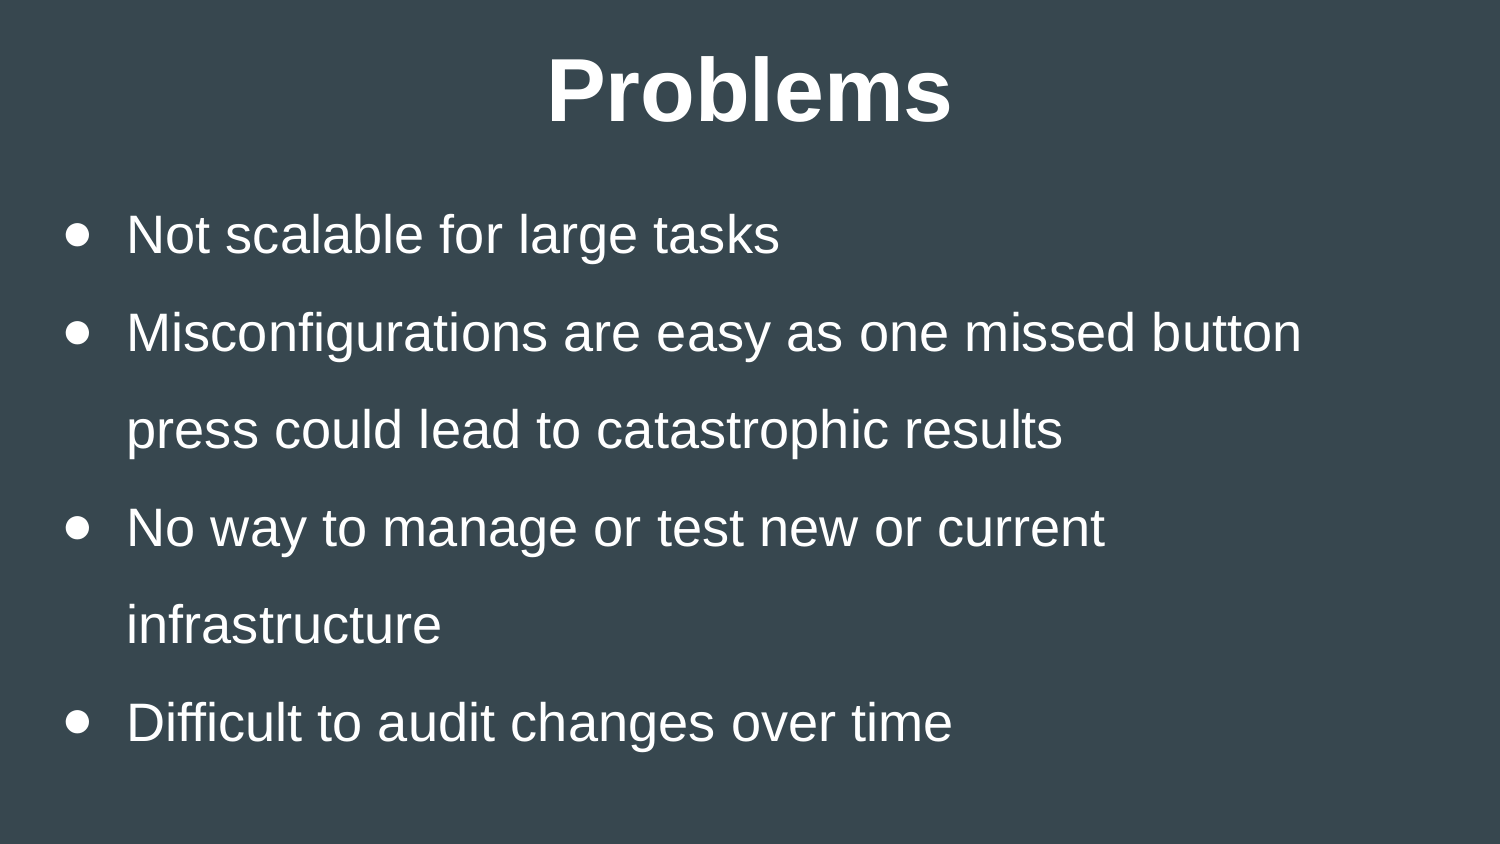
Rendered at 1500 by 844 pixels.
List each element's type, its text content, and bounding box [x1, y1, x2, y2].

text_box Not scalable for large tasks Misconfigurations are easy as one missed button press could lead to catastrophic results No way to manage or test new or current infrastructure Difficult to audit changes over time [36, 152, 1435, 767]
text_box Problems [160, 17, 1340, 152]
